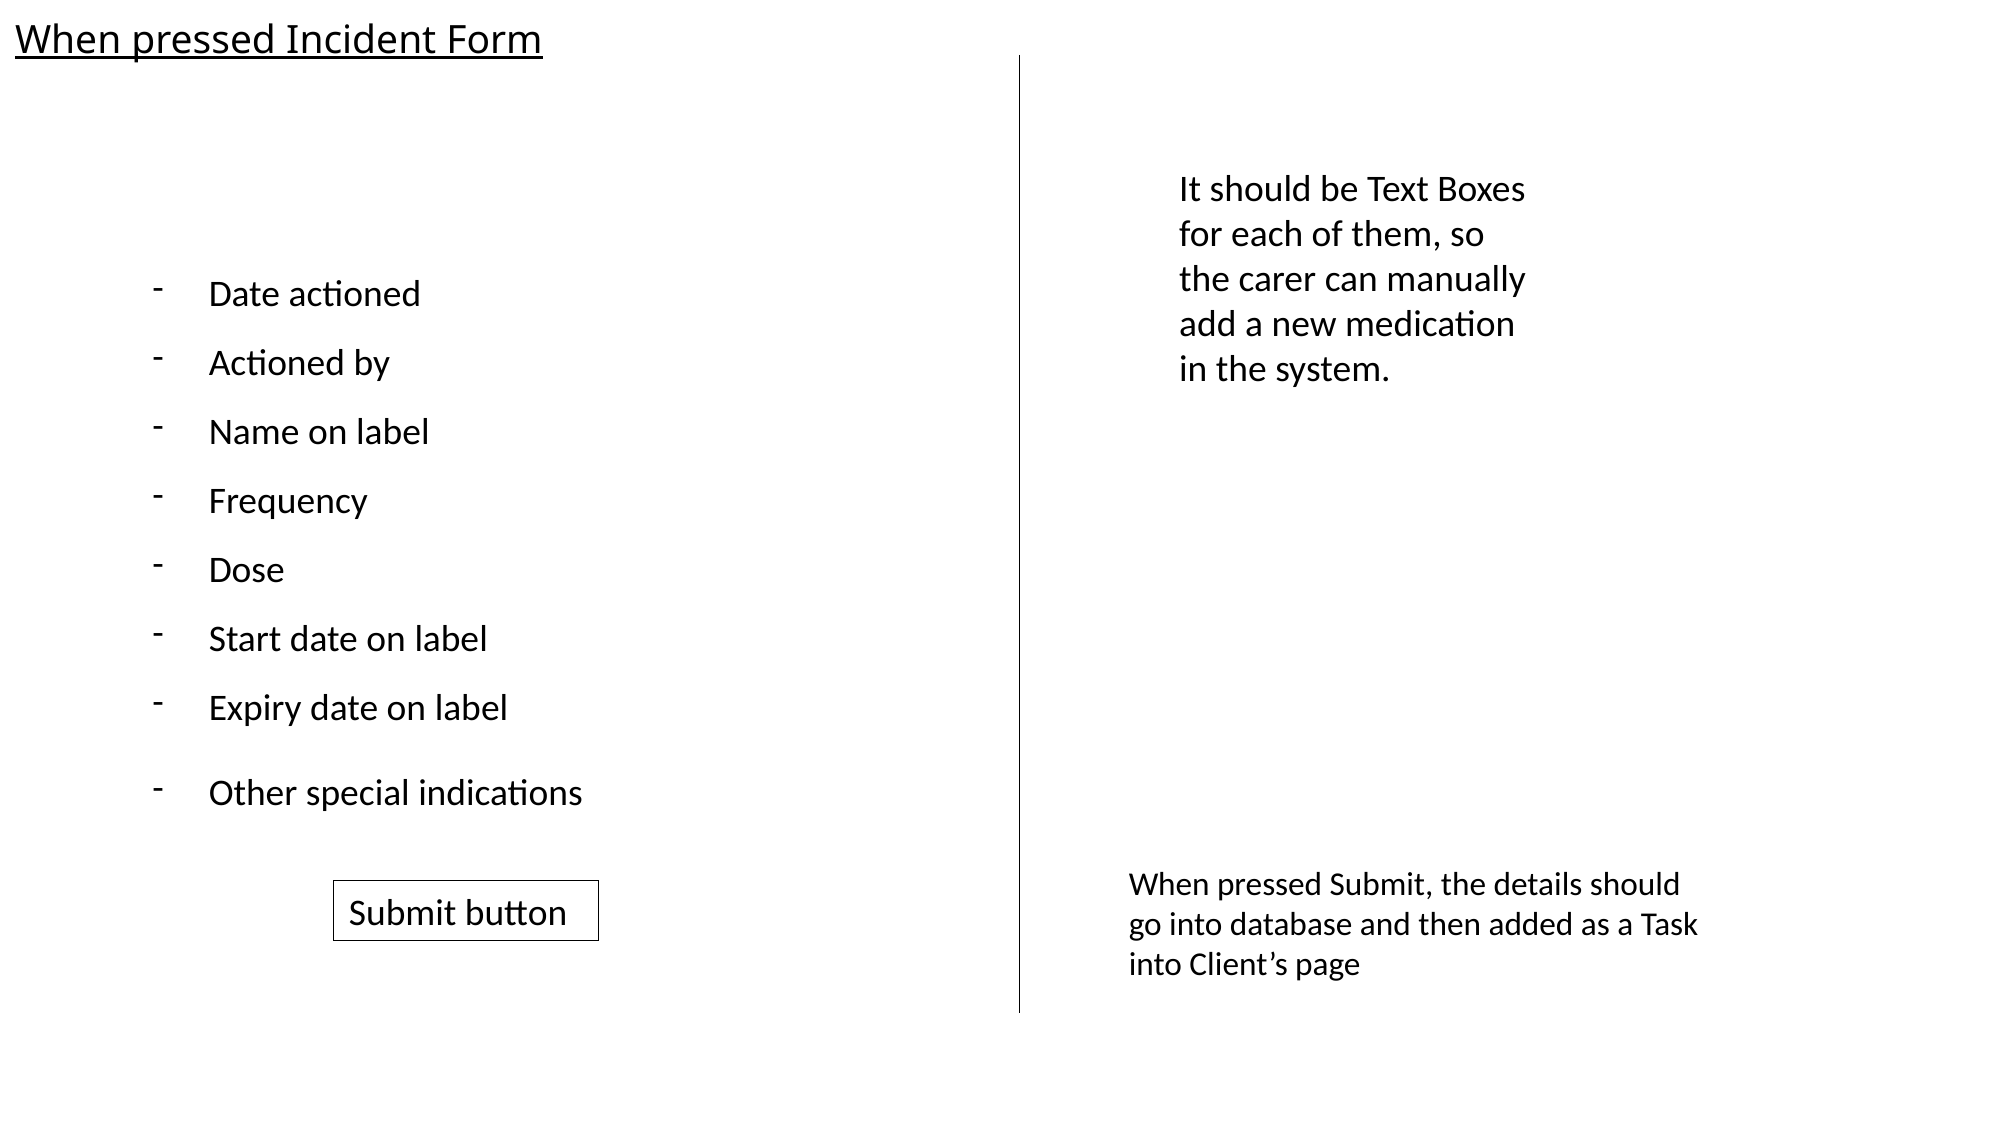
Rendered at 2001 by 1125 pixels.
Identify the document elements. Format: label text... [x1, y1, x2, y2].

title When pressed Incident Form [0, 0, 616, 82]
text_box When pressed Submit, the details should go into database and then added as a Task into Client’s page [1114, 854, 1732, 990]
text_box Submit button [333, 880, 599, 941]
list Date actioned Actioned by Name on label Frequency Dose Start date on label Expiry date on label Other special indications [137, 258, 873, 867]
text_box It should be Text Boxes for each of them, so the carer can manually add a new medication in the system. [1164, 156, 1550, 397]
